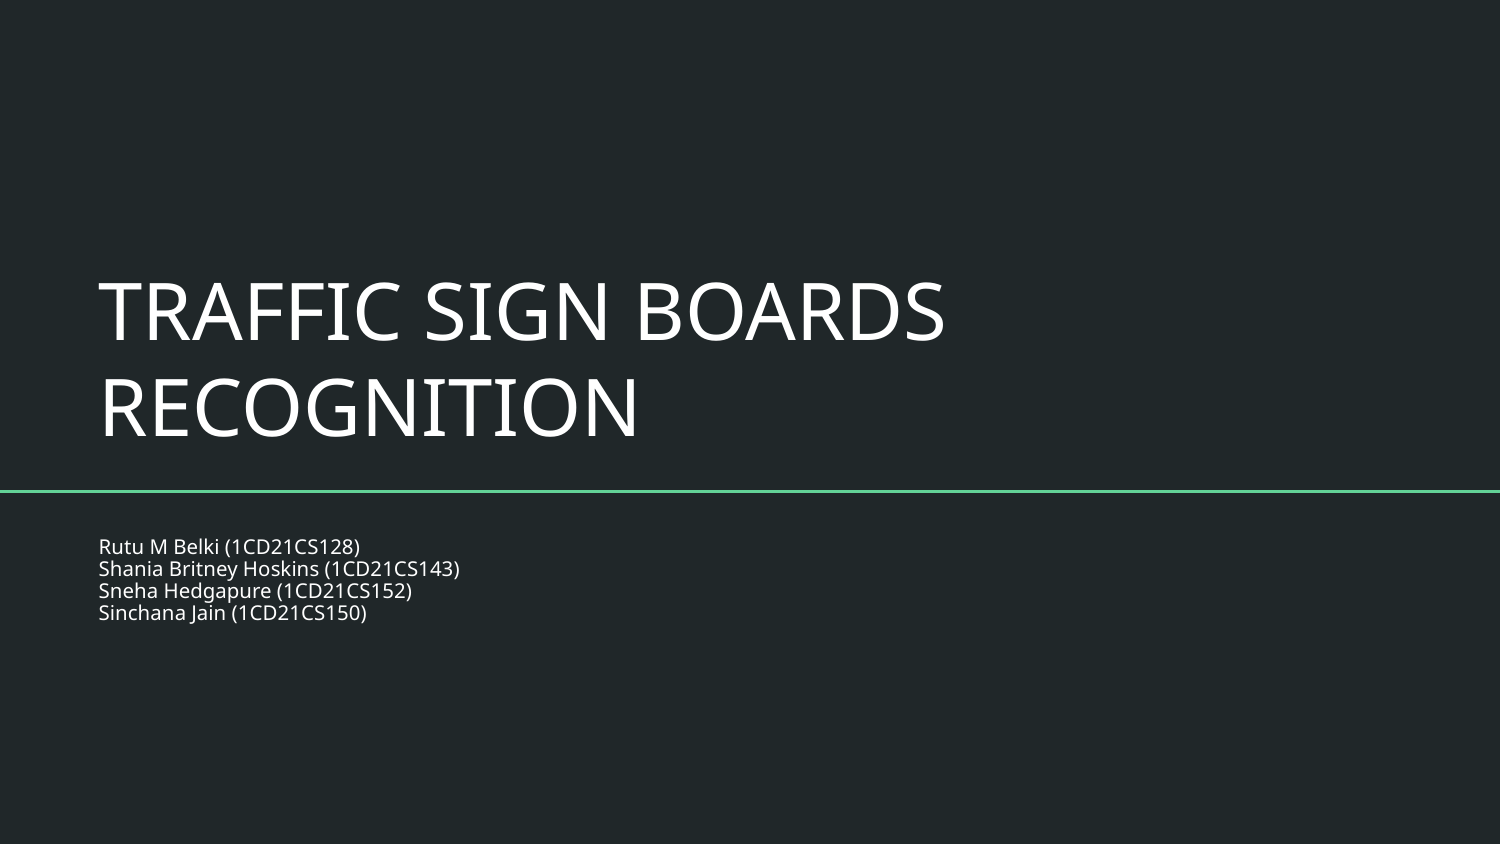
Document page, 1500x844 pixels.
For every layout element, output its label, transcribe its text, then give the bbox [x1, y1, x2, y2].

subtitle Rutu M Belki (1CD21CS128) Shania Britney Hoskins (1CD21CS143) Sneha Hedgapure (1CD21CS152) Sinchana Jain (1CD21CS150) [83, 522, 1417, 626]
title TRAFFIC SIGN BOARDS RECOGNITION [83, 206, 1417, 467]
